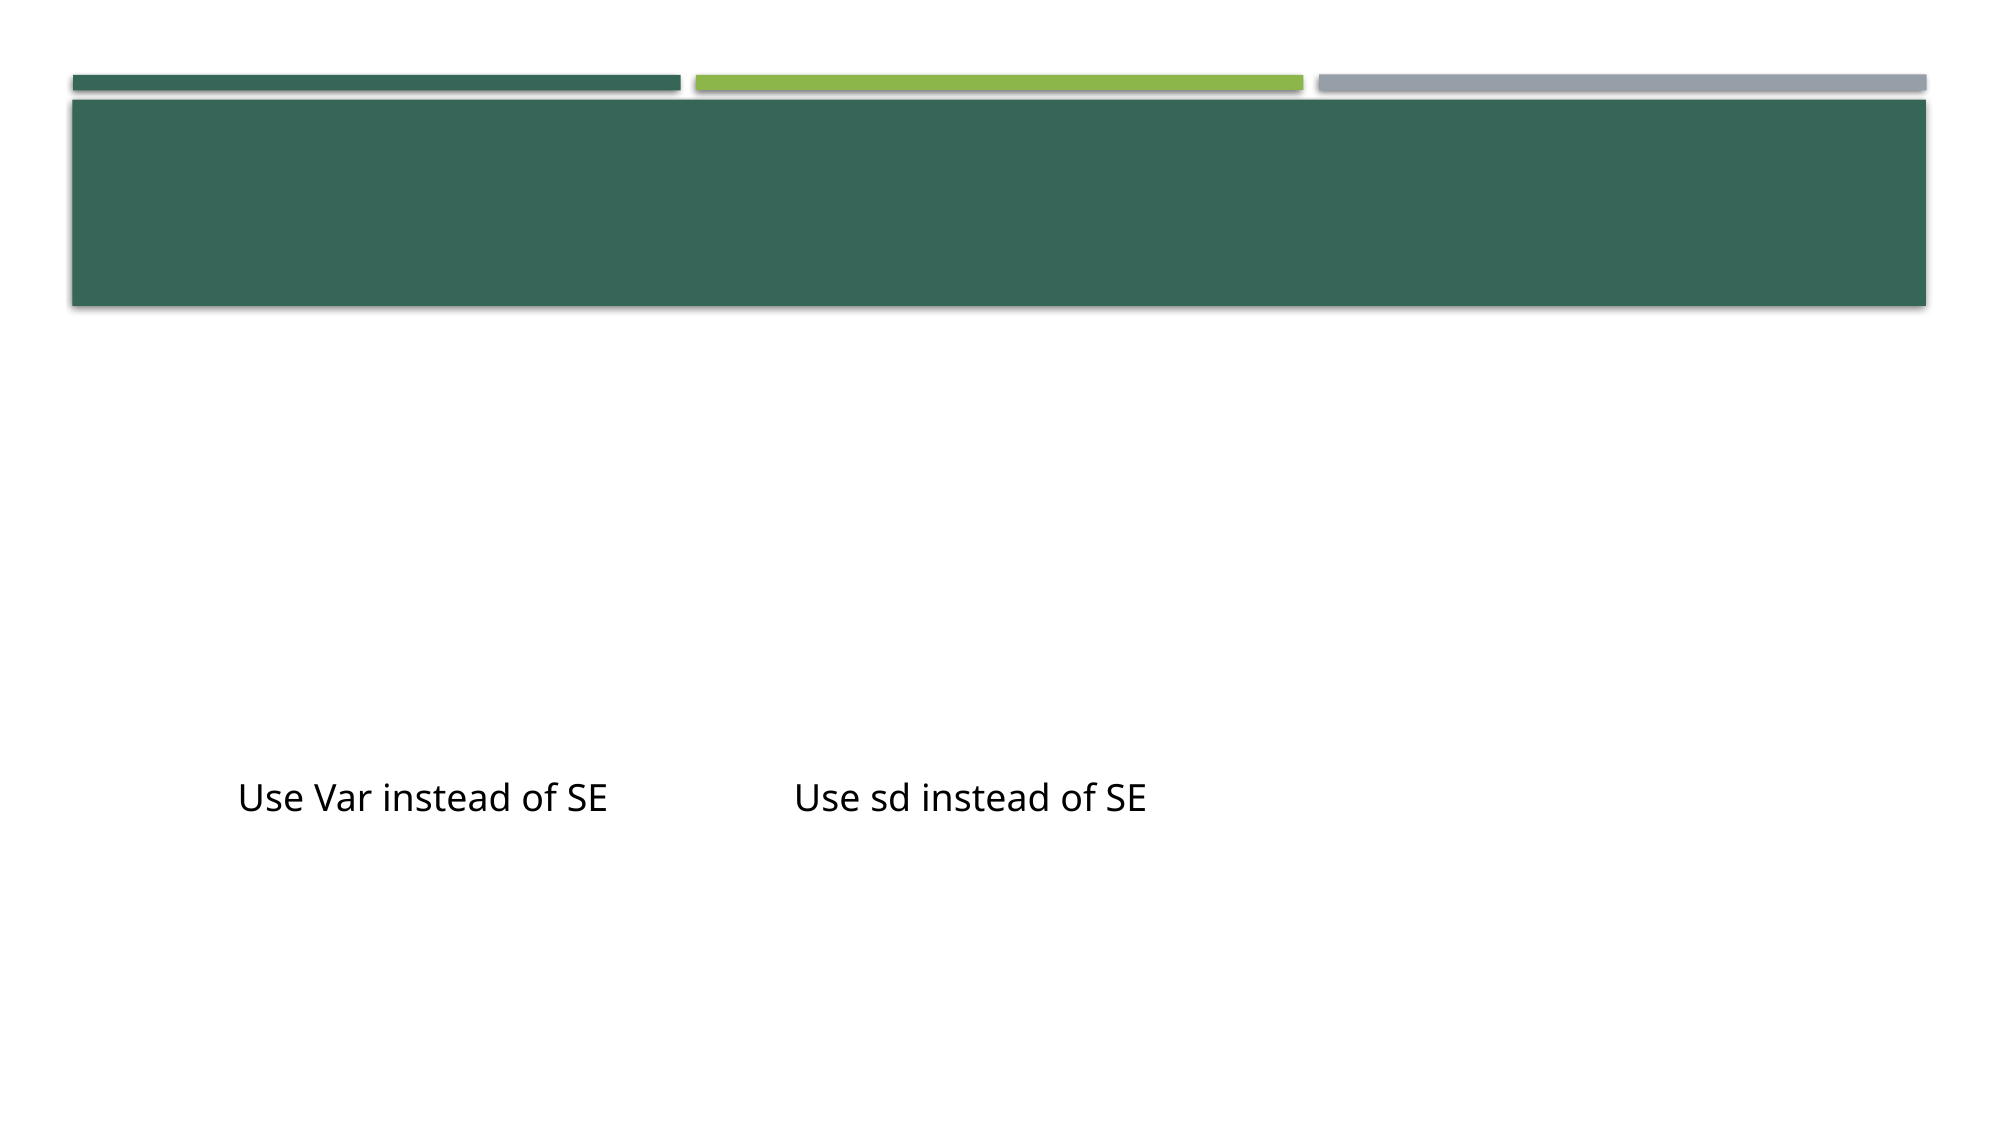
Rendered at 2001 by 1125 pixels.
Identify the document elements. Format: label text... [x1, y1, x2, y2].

text_box Use Var instead of SE [222, 767, 725, 827]
text_box Use sd instead of SE [779, 767, 1281, 827]
